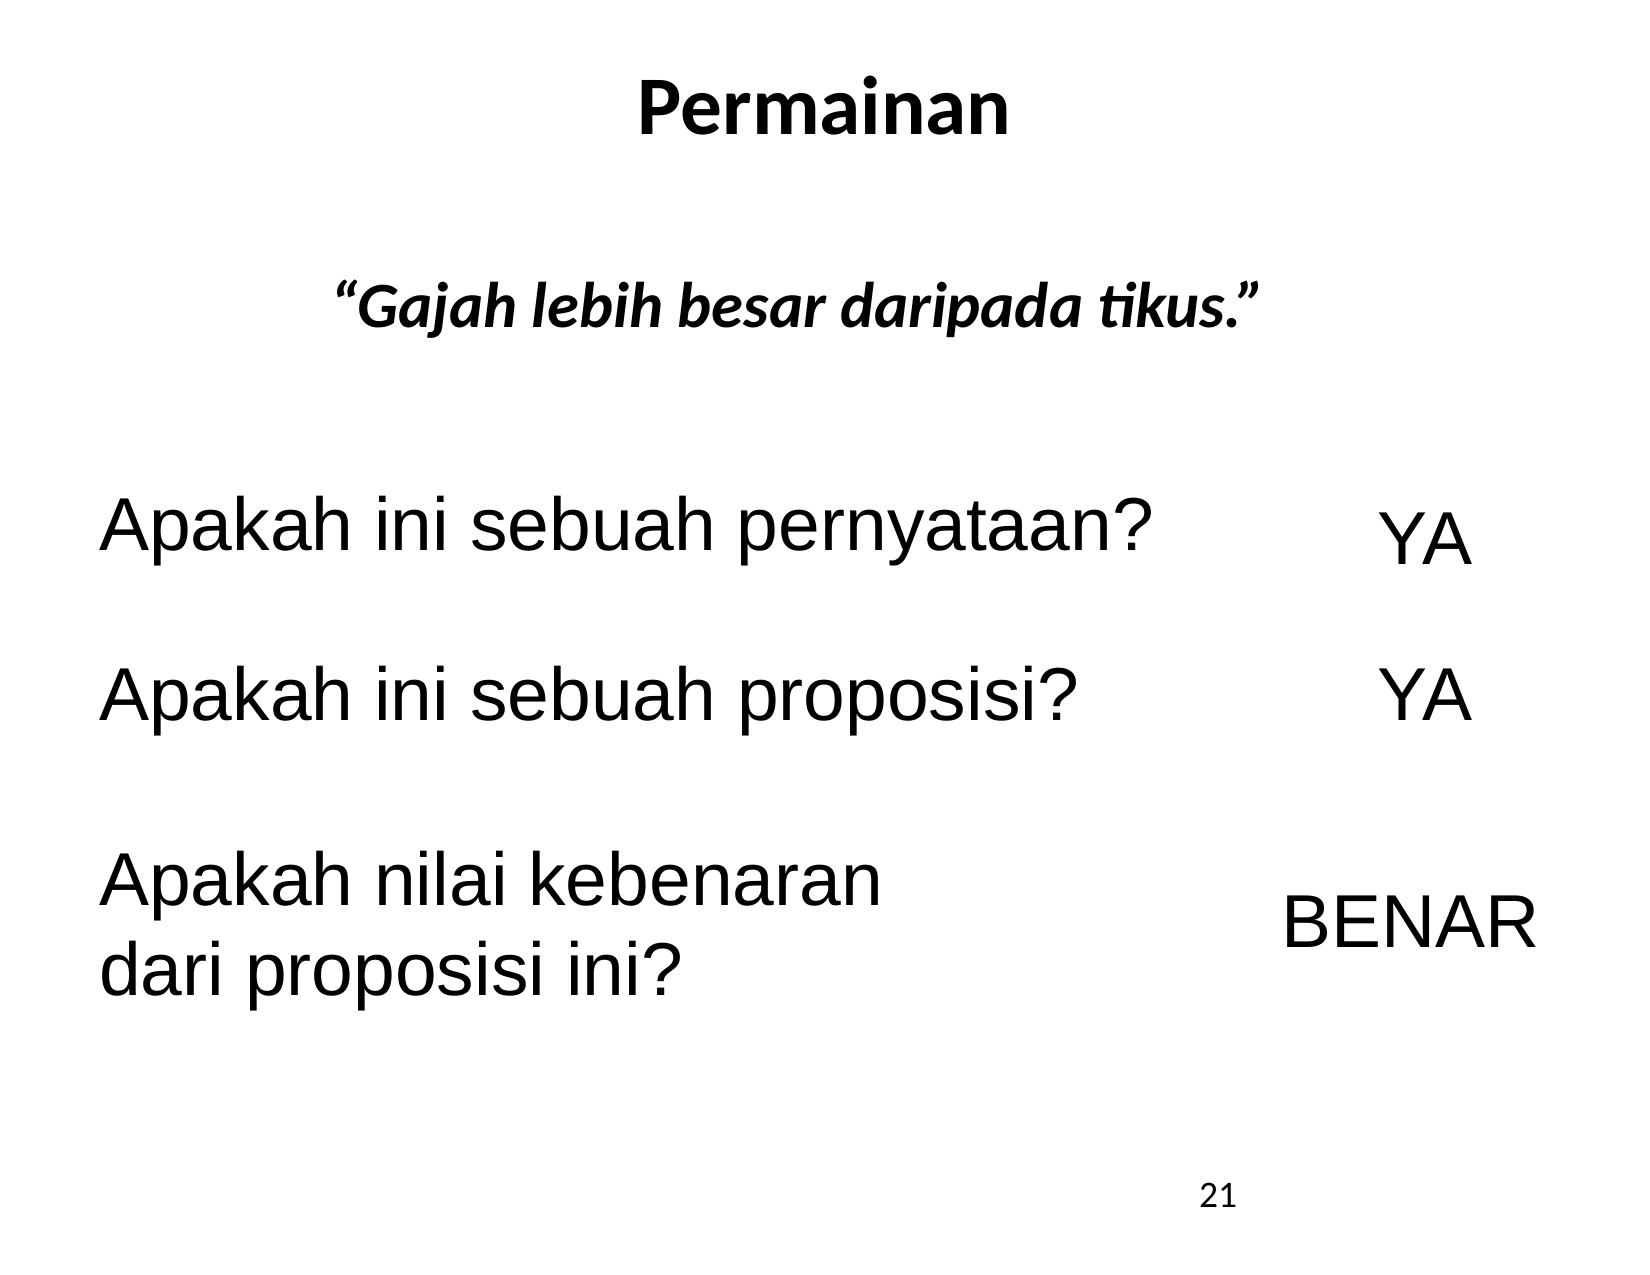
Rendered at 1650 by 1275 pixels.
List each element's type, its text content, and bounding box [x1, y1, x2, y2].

list “Gajah lebih besar daripada tikus.” [54, 254, 1540, 397]
text_box Apakah nilai kebenaran dari proposisi ini? [82, 821, 949, 1063]
text_box Apakah ini sebuah proposisi? [82, 637, 1348, 765]
text_box YA [1361, 481, 1568, 610]
title Permainan [123, 42, 1527, 255]
text_box BENAR [1264, 864, 1568, 992]
text_box Apakah ini sebuah pernyataan? [82, 467, 1265, 595]
slide_number 21 [1182, 1161, 1527, 1247]
text_box YA [1361, 637, 1568, 765]
